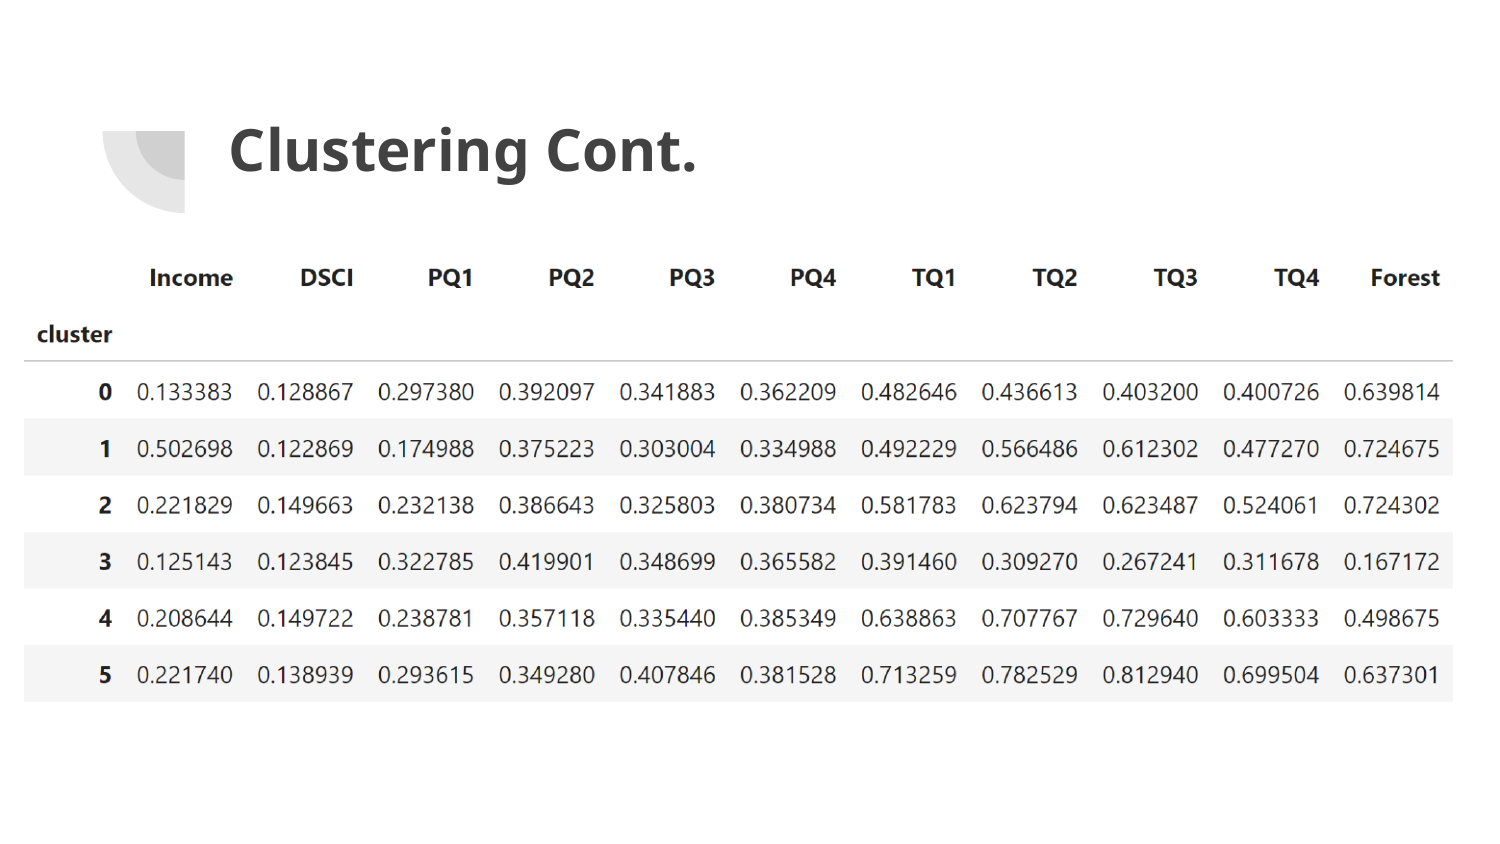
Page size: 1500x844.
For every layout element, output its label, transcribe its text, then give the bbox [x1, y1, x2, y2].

title Clustering Cont. [213, 98, 1368, 260]
picture [24, 261, 1476, 718]
